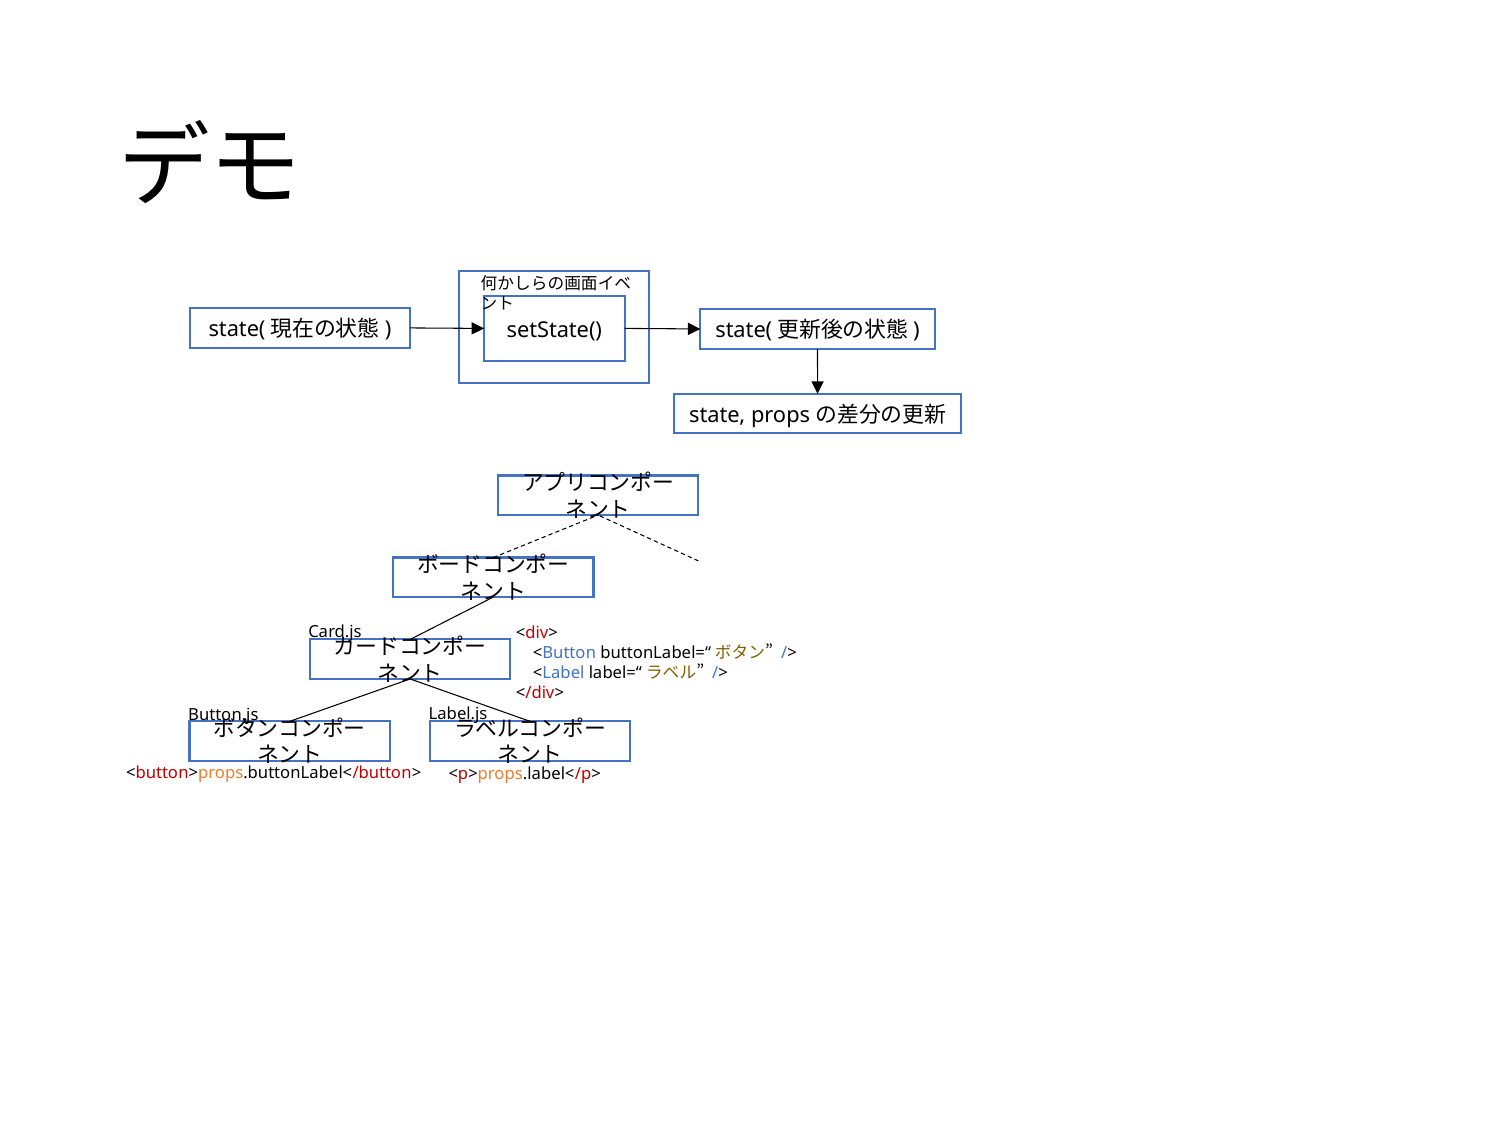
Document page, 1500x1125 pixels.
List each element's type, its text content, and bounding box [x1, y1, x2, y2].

text_box <button>props.buttonLabel</button> [111, 754, 469, 790]
list [103, 299, 1397, 1014]
text_box state(現在の状態) [189, 307, 411, 349]
text_box Button.js [173, 696, 279, 731]
text_box <div> <Button buttonLabel=“ボタン” /> <Label label=“ラベル” /> </div> [501, 614, 818, 709]
text_box アプリコンポーネント [497, 474, 699, 515]
text_box ボタンコンポーネント [188, 720, 391, 754]
text_box [626, 270, 650, 328]
title デモ [103, 59, 1397, 278]
text_box Label.js [413, 722, 519, 731]
text_box [458, 329, 650, 384]
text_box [289, 678, 410, 722]
text_box ラベルコンポーネント [429, 720, 631, 755]
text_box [410, 678, 531, 722]
text_box Card.js [293, 613, 399, 649]
text_box カードコンポーネント [309, 638, 501, 678]
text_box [410, 596, 494, 640]
text_box state(更新後の状態) [699, 308, 936, 350]
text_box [598, 515, 699, 561]
text_box <p>props.label</p> [433, 755, 649, 791]
text_box state, propsの差分の更新 [673, 393, 962, 434]
text_box 何かしらの画面イベント [465, 265, 649, 321]
text_box ボードコンポーネント [392, 556, 595, 598]
text_box [458, 270, 483, 327]
text_box setState() [483, 321, 626, 362]
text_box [493, 515, 598, 558]
